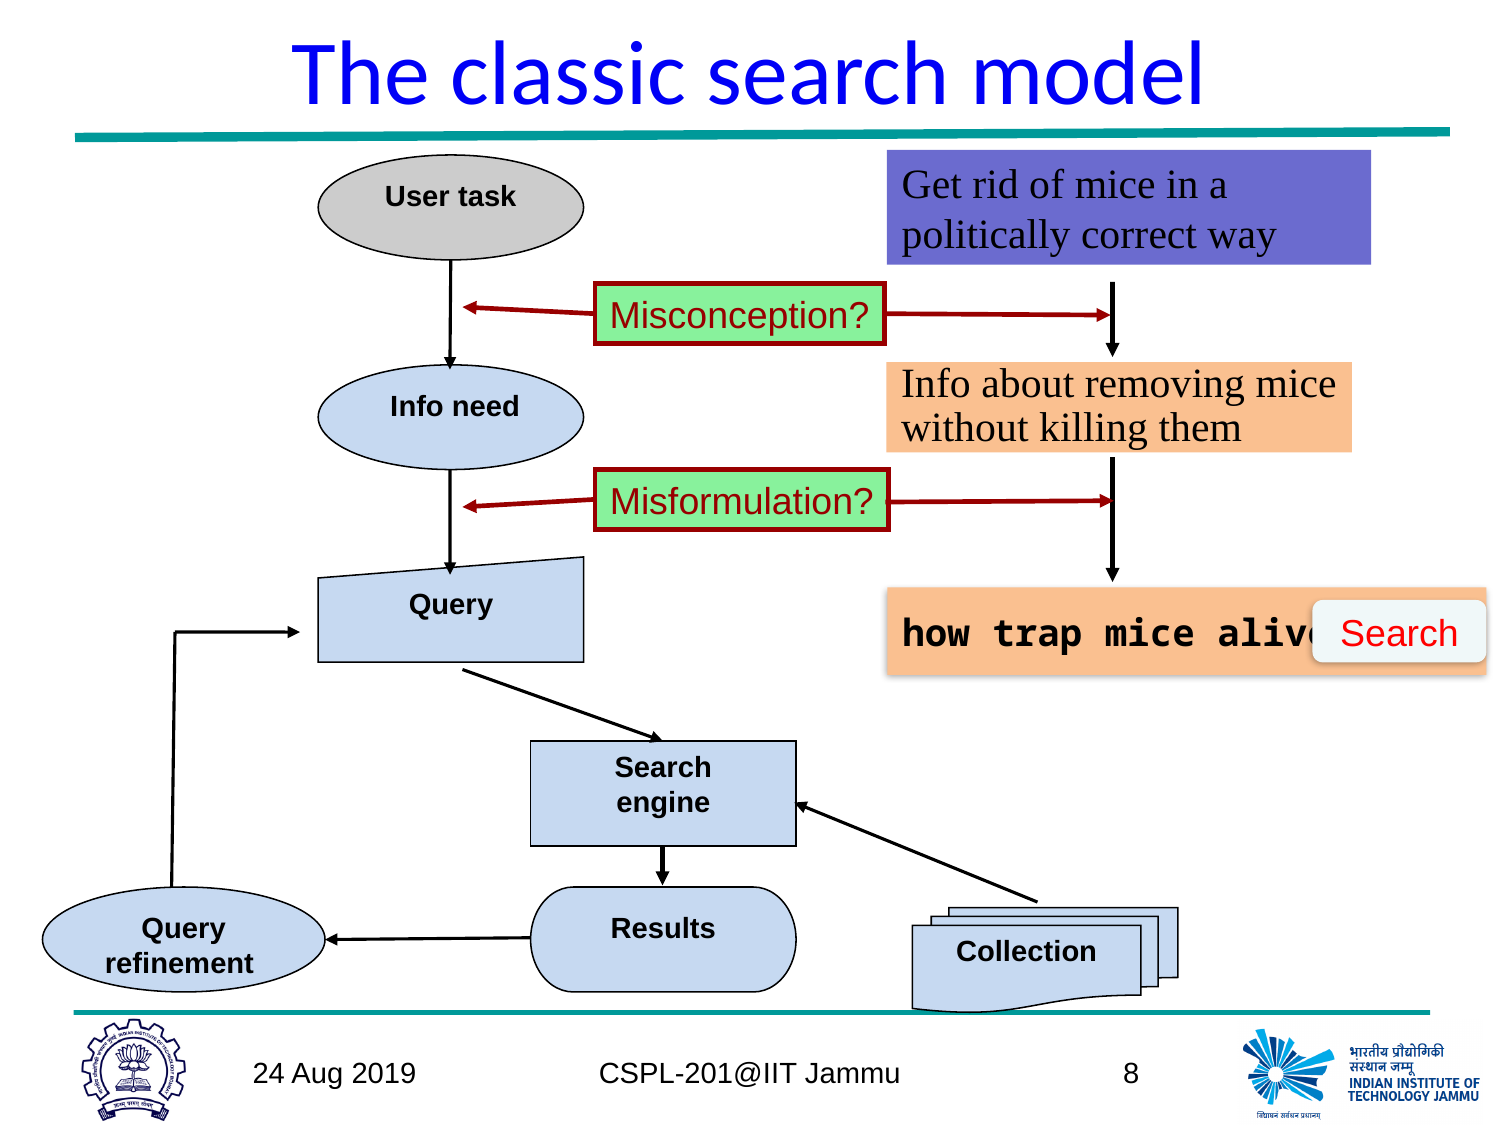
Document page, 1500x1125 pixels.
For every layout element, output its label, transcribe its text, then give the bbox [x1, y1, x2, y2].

text_box [462, 669, 664, 743]
text_box User task [318, 154, 584, 260]
text_box [1106, 538, 1119, 582]
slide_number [237, 1046, 450, 1125]
text_box Info about removing mice without killing them [886, 362, 1352, 453]
text_box [794, 801, 1038, 903]
text_box [1109, 344, 1119, 357]
text_box [324, 933, 531, 946]
text_box [656, 846, 669, 886]
picture [1237, 1019, 1483, 1125]
picture [75, 1016, 188, 1125]
text_box Query [318, 556, 584, 663]
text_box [462, 283, 1111, 345]
text_box Search engine [530, 741, 797, 847]
text_box Search [1311, 599, 1488, 664]
text_box Collection [912, 907, 1178, 1013]
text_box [462, 469, 1115, 531]
text_box [443, 259, 457, 370]
text_box Query refinement [42, 887, 325, 992]
title The classic search model [75, 0, 1425, 137]
text_box [174, 625, 301, 639]
text_box Info need [318, 364, 584, 470]
text_box Get rid of mice in a politically correct way [886, 149, 1372, 265]
text_box how trap mice alive [887, 587, 1487, 676]
text_box [443, 469, 457, 575]
slide_number 8 [1037, 1046, 1225, 1125]
footer CSPL-201@IIT Jammu [512, 1046, 988, 1125]
text_box Results [530, 887, 797, 992]
